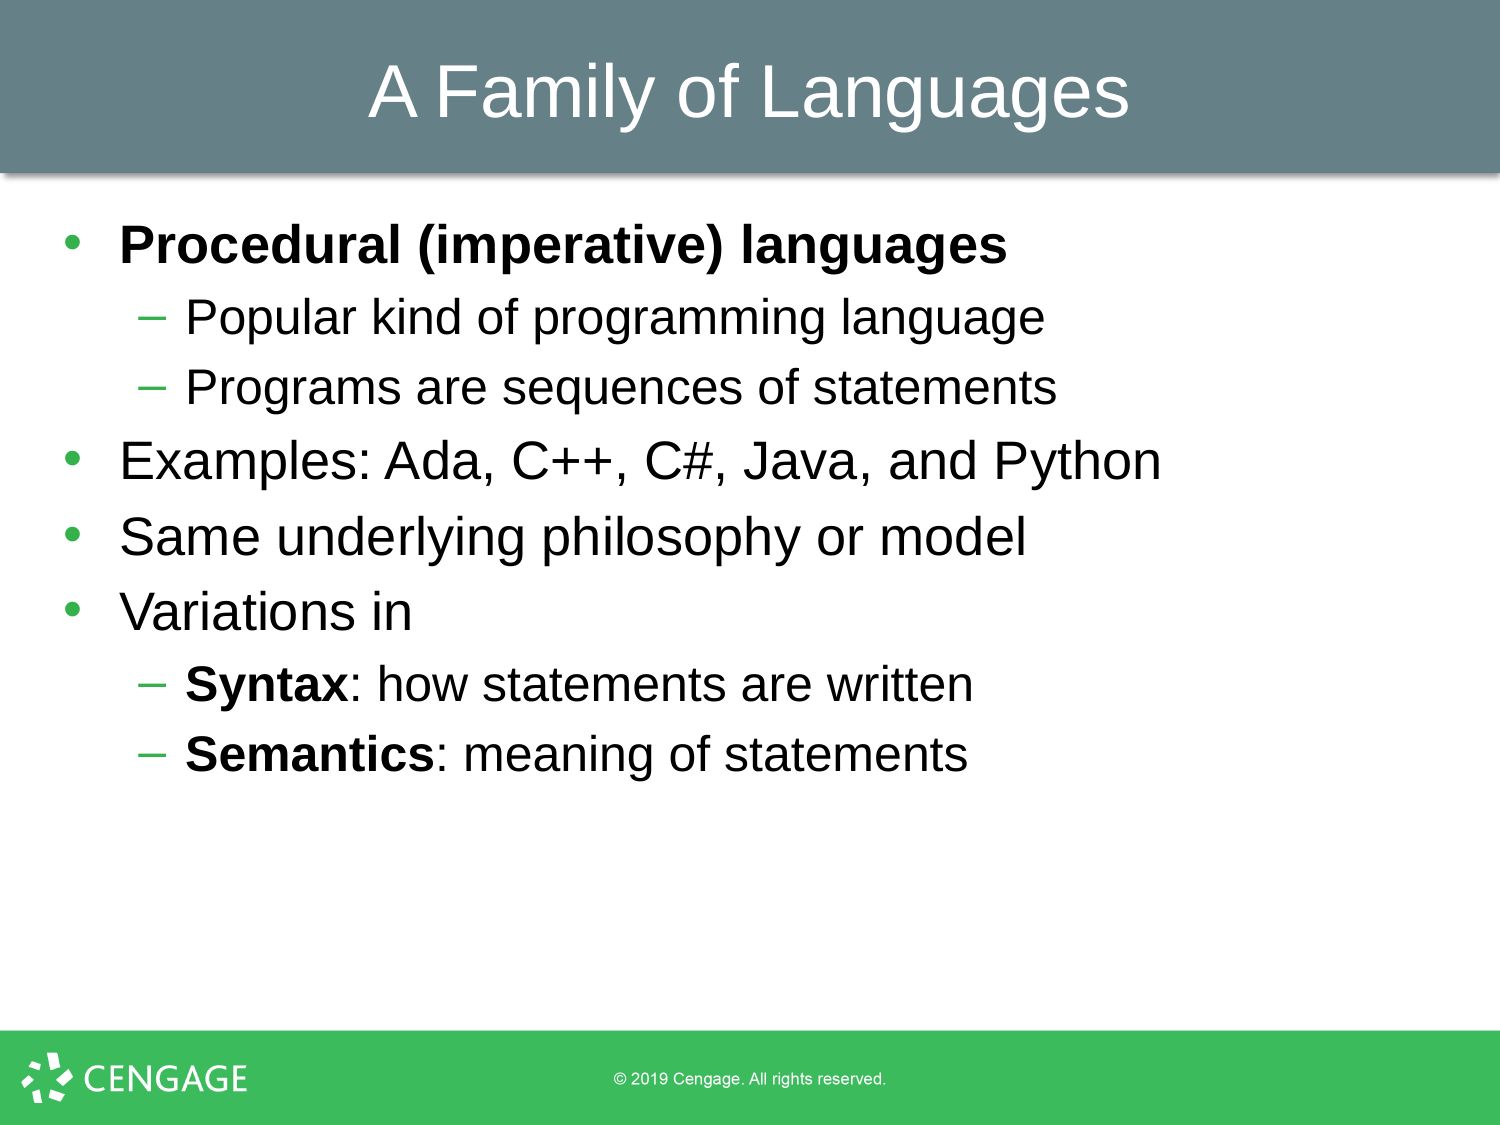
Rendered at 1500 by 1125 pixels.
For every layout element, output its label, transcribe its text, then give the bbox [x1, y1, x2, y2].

picture [0, 174, 1500, 1125]
list Procedural (imperative) languages Popular kind of programming language Programs are sequences of statements Examples: Ada, C++, C#, Java, and Python Same underlying philosophy or model Variations in Syntax: how statements are written Semantics: meaning of statements [48, 201, 1425, 1005]
title A Family of Languages [0, 0, 1500, 174]
